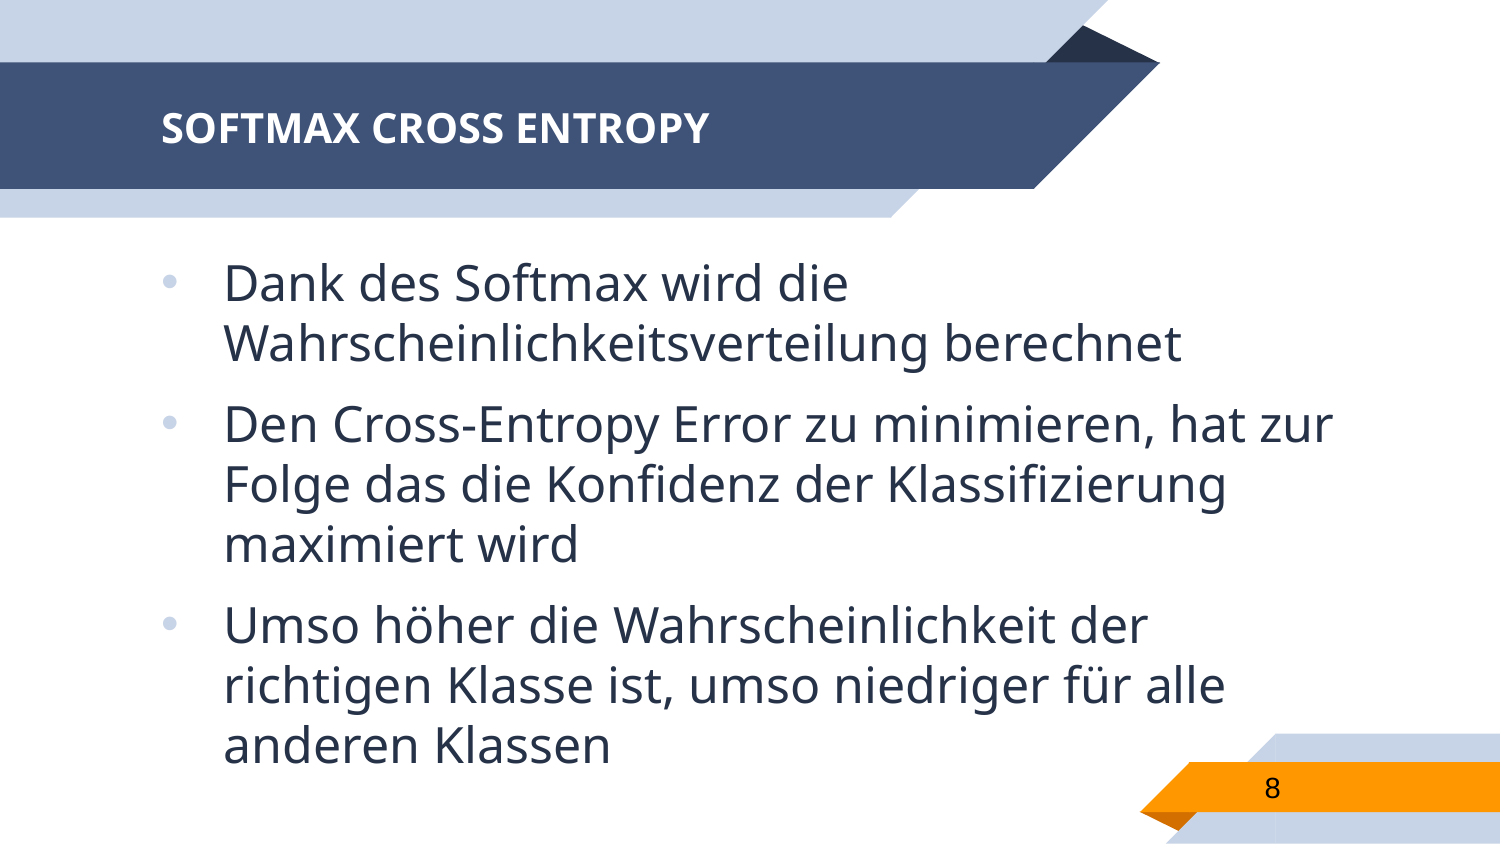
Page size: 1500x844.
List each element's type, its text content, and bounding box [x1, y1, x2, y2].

slide_number 8 [1249, 760, 1494, 813]
list Dank des Softmax wird die Wahrscheinlichkeitsverteilung berechnet Den Cross-Entropy Error zu minimieren, hat zur Folge das die Konfidenz der Klassifizierung maximiert wird Umso höher die Wahrscheinlichkeit der richtigen Klasse ist, umso niedriger für alle anderen Klassen [133, 254, 1377, 771]
title SOFTMAX CROSS ENTROPY [133, 64, 1035, 190]
